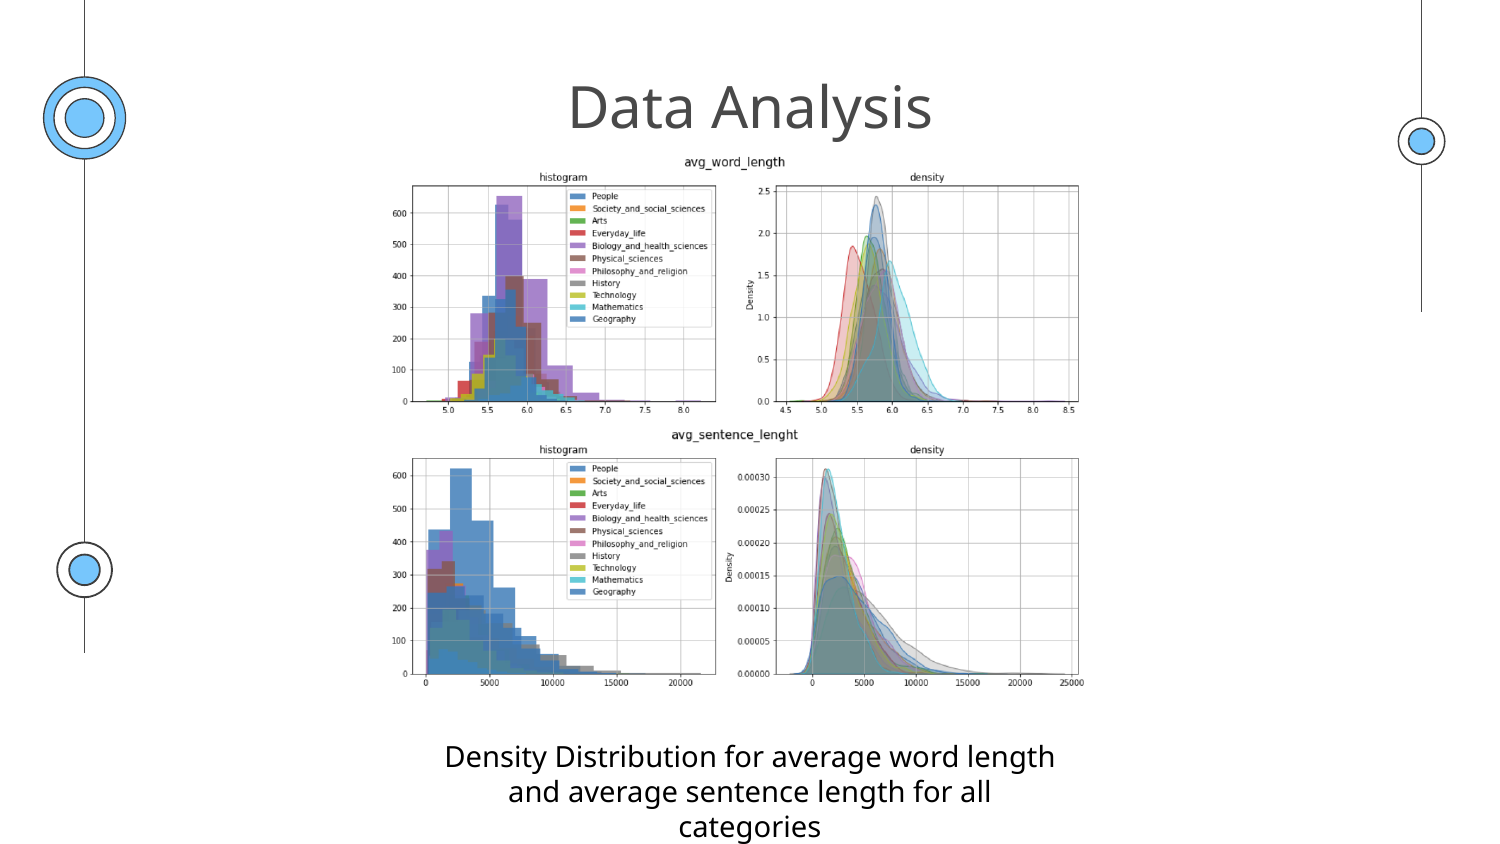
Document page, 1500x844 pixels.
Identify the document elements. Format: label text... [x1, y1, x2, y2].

title Data Analysis [486, 55, 1014, 147]
text_box Density Distribution for average word length and average sentence length for all categories [422, 723, 1078, 844]
picture [385, 149, 1115, 702]
